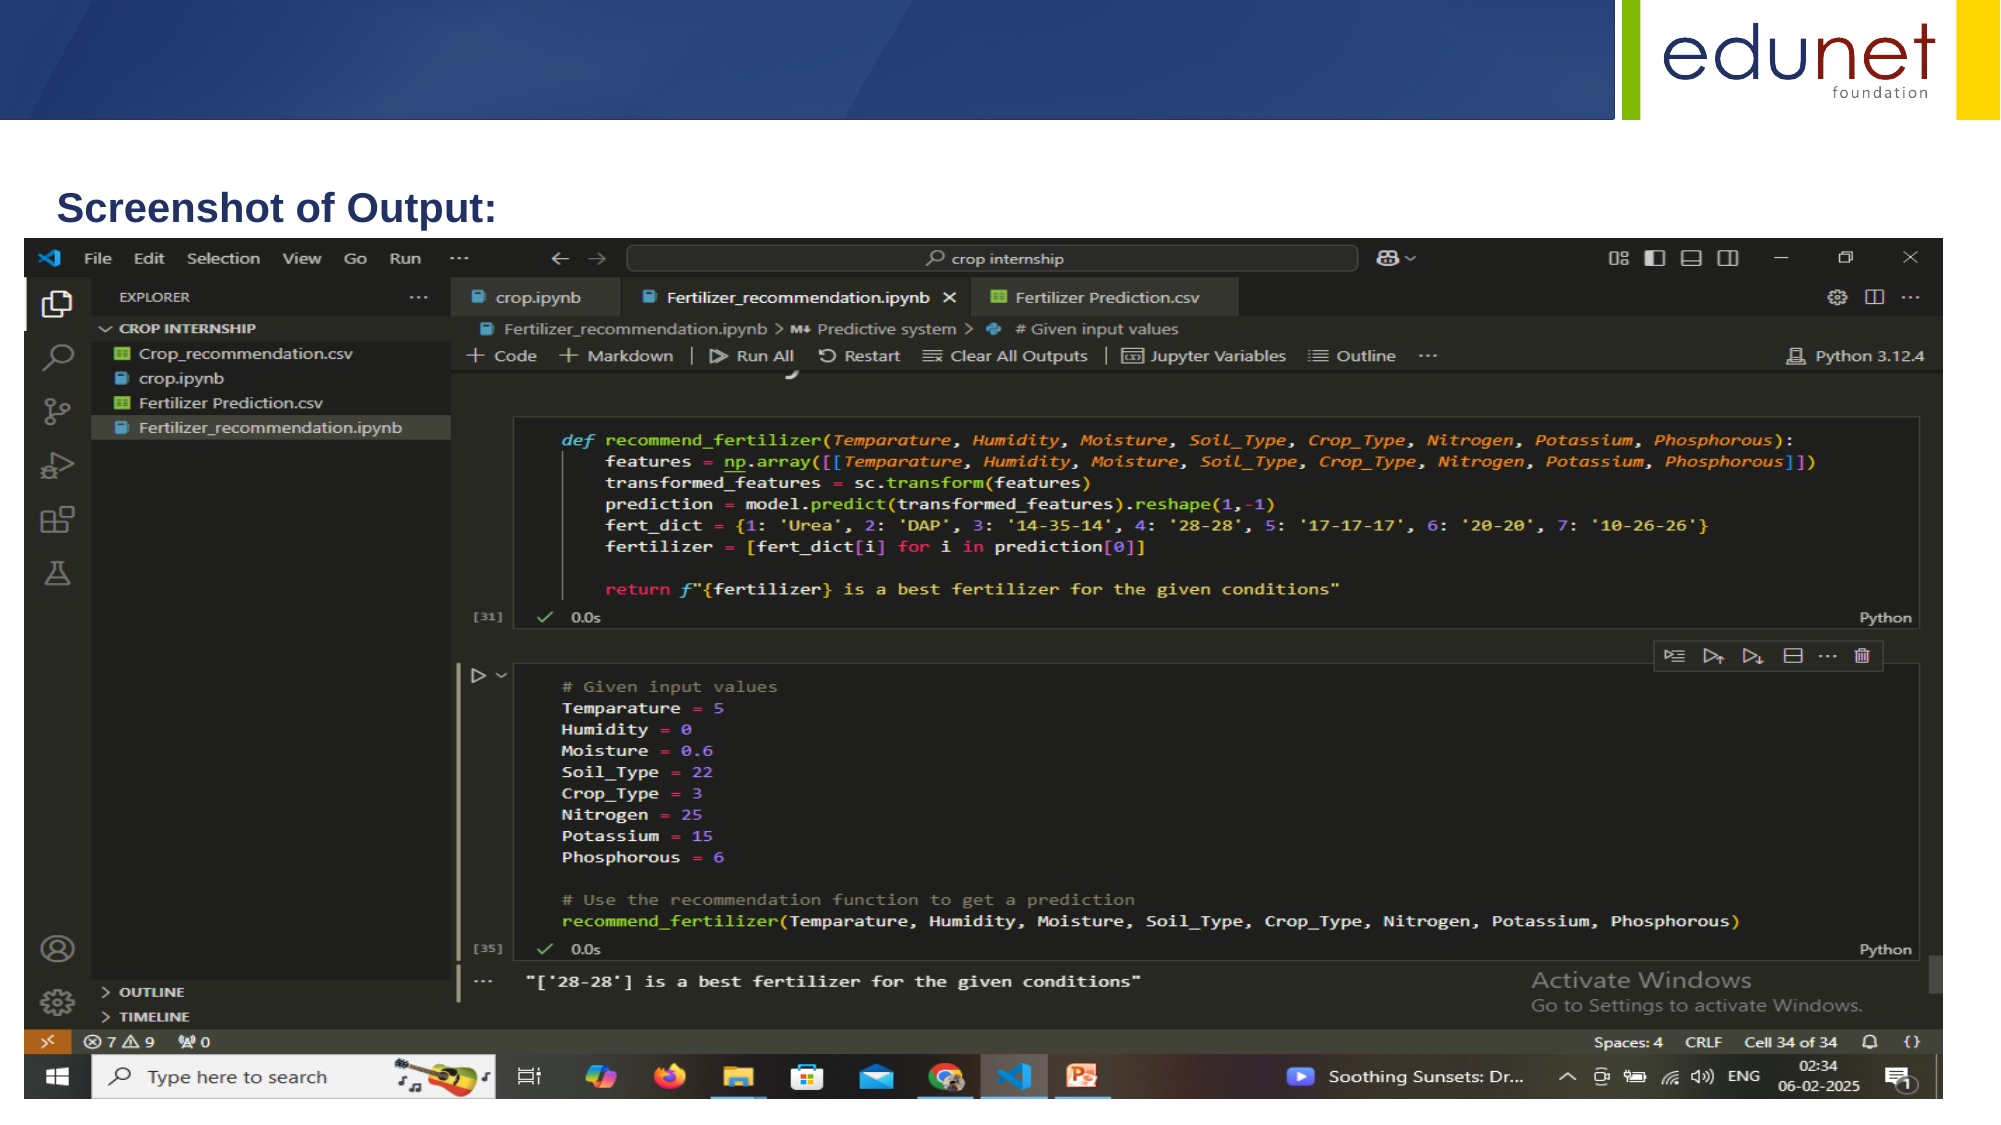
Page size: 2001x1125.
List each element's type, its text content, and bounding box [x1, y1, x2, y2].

picture [1652, 12, 1948, 108]
picture [24, 238, 1944, 1099]
text_box Screenshot of Output: [41, 172, 1043, 234]
